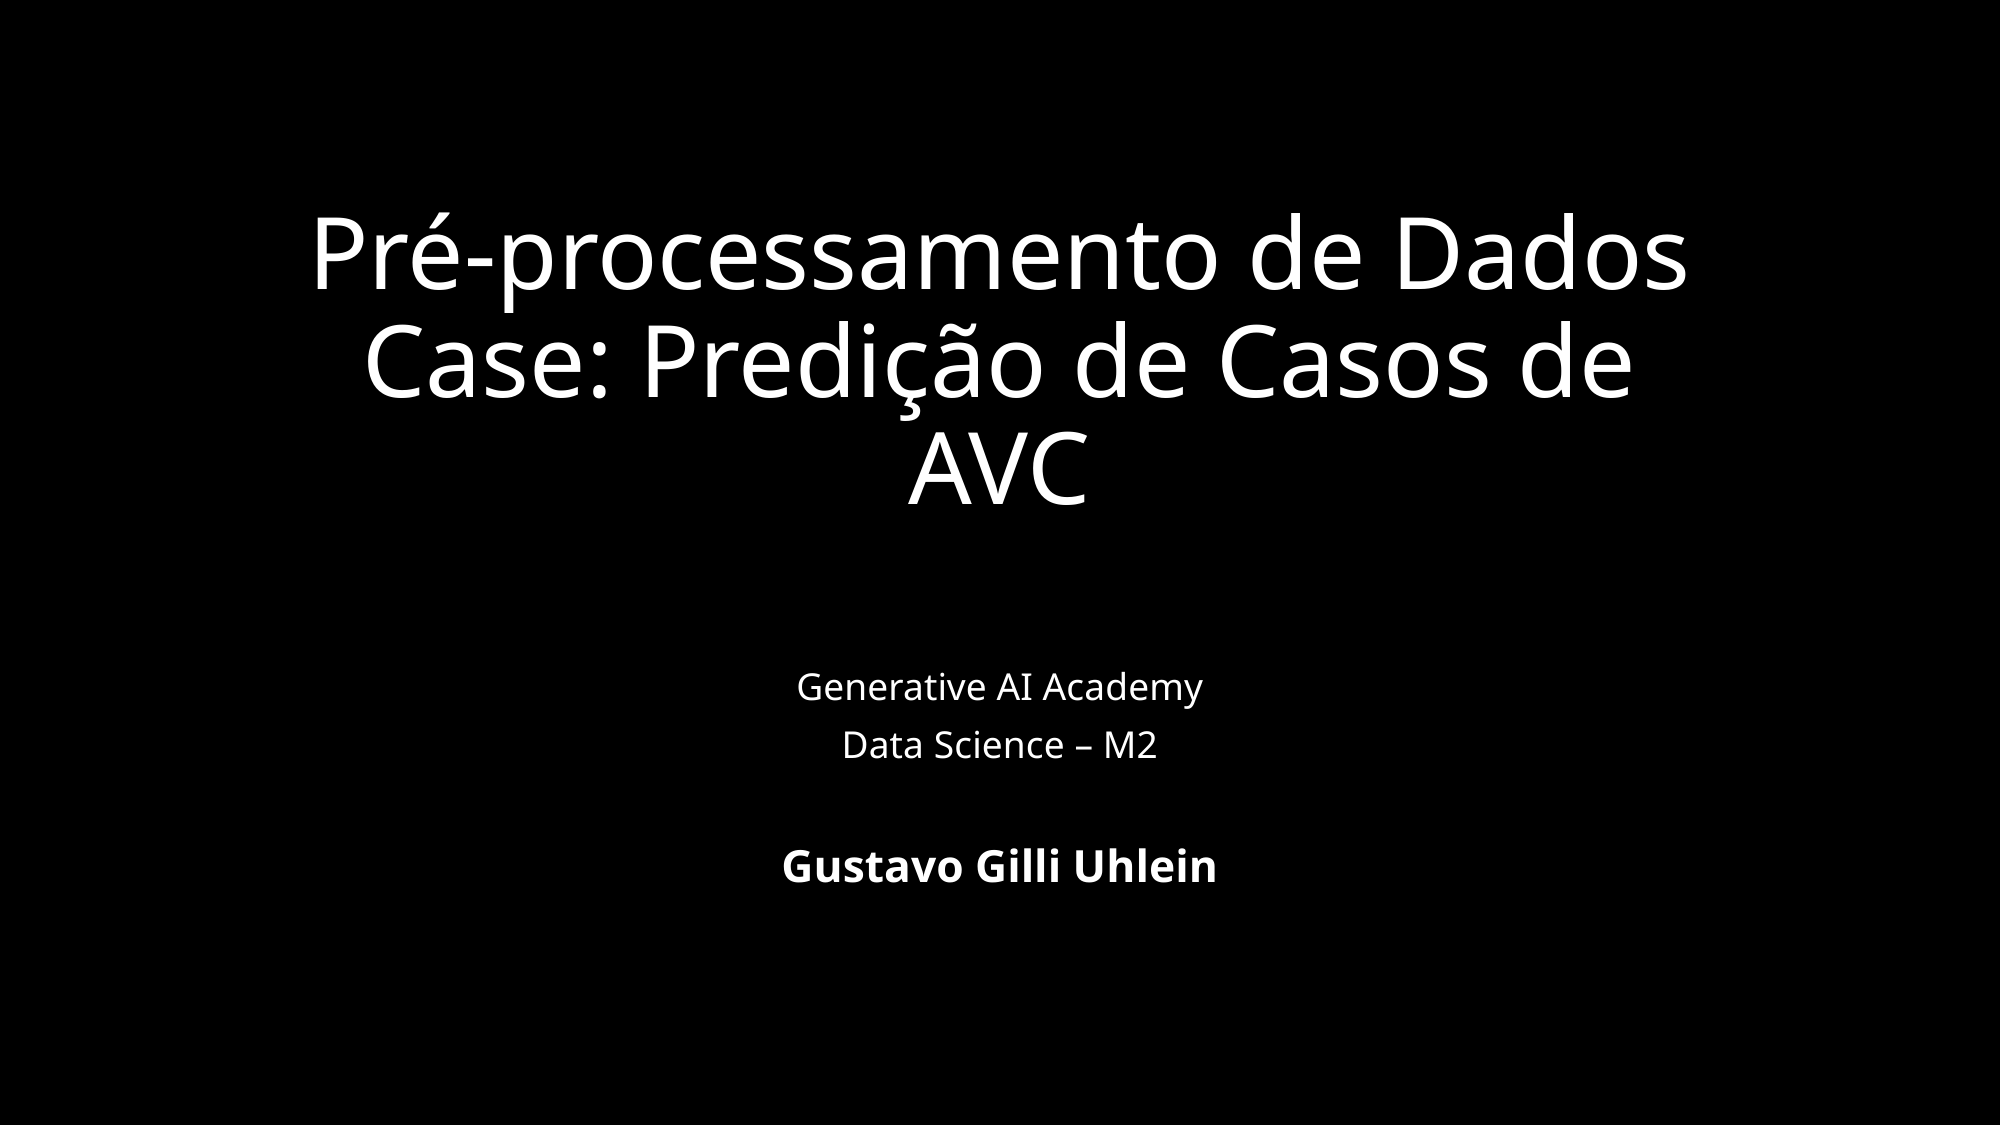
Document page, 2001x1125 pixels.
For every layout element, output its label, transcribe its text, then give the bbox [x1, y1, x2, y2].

title Pré-processamento de Dados Case: Predição de Casos de AVC [249, 184, 1750, 535]
subtitle Generative AI Academy Data Science – M2 Gustavo Gilli Uhlein [249, 660, 1750, 902]
